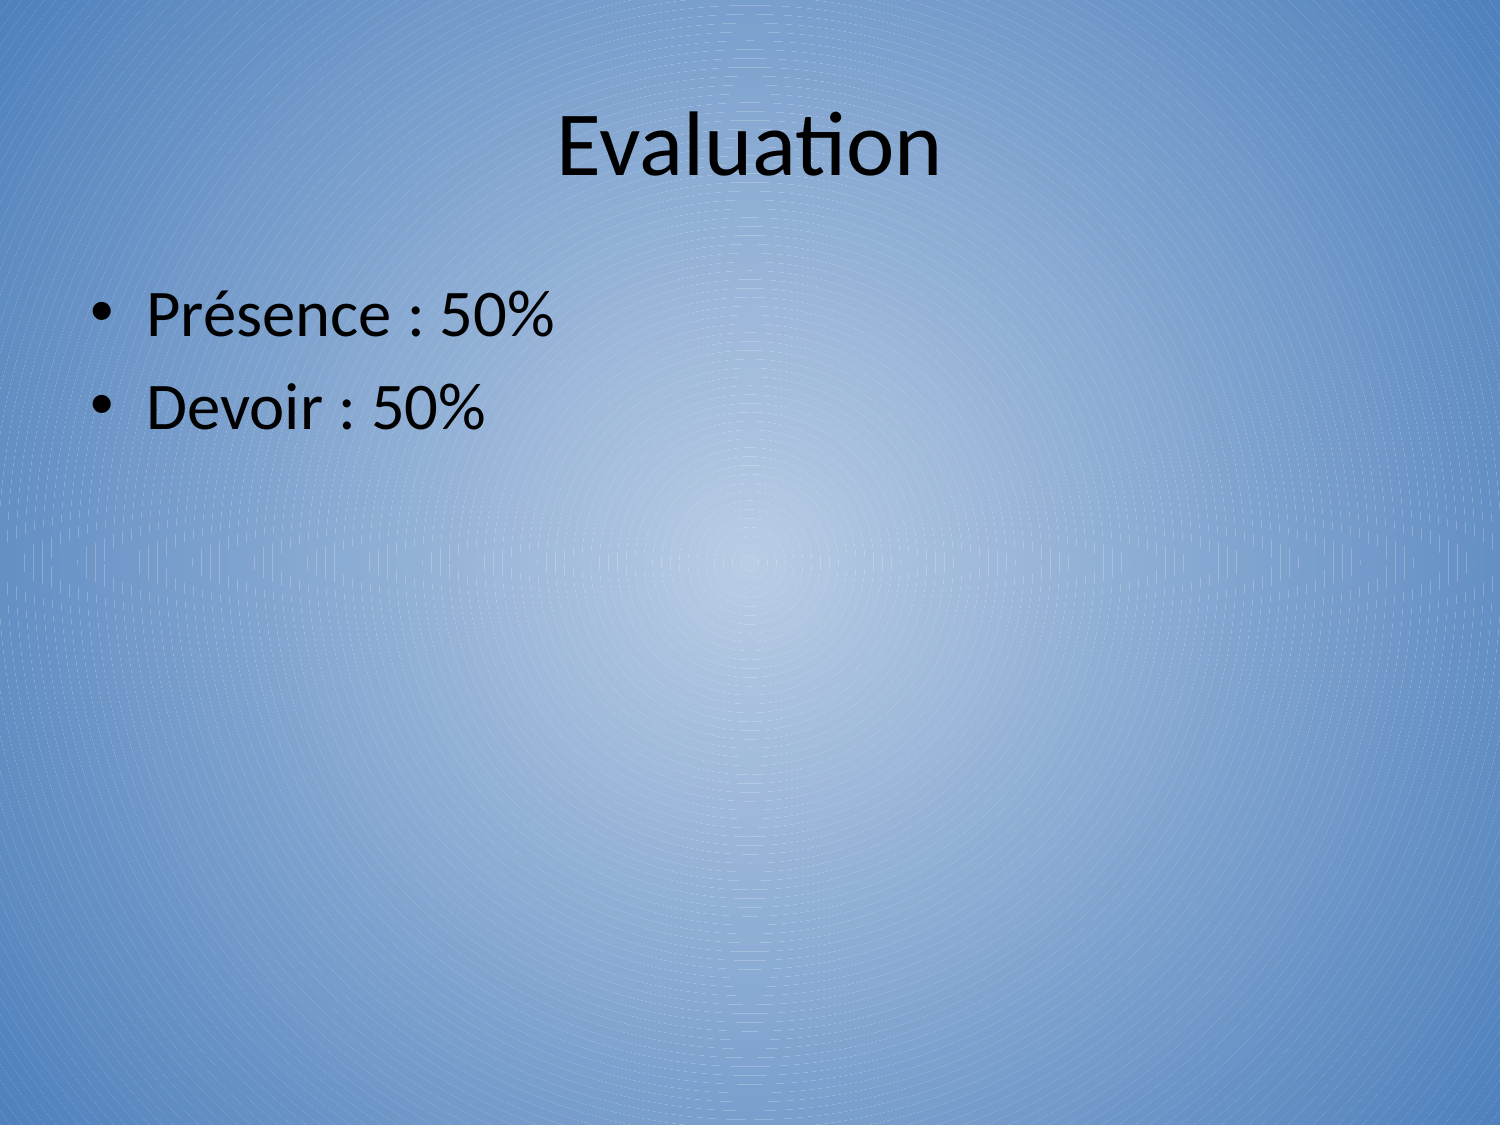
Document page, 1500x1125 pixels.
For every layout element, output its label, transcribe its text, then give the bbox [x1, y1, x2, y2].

list Présence : 50% Devoir : 50% [75, 262, 1425, 1005]
title Evaluation [75, 45, 1425, 233]
